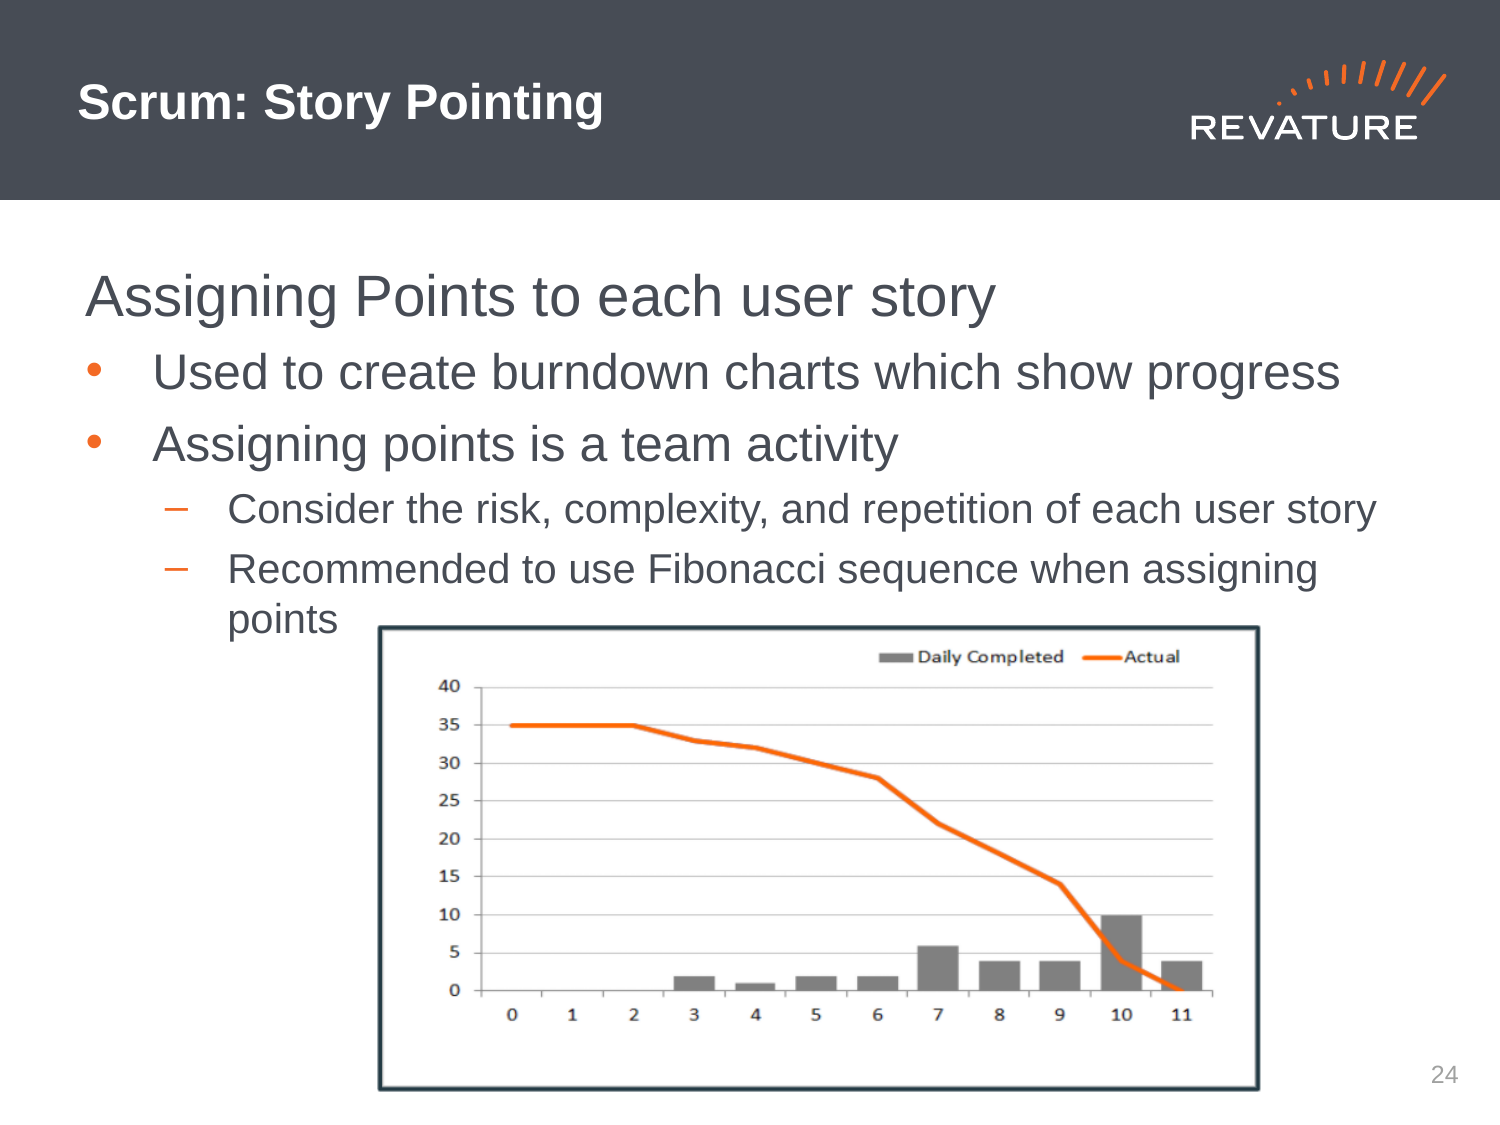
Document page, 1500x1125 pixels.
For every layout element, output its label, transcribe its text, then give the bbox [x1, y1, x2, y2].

picture [376, 624, 1263, 1094]
title Scrum: Story Pointing [62, 0, 1084, 200]
slide_number 23 [1332, 1043, 1474, 1104]
list Assigning Points to each user story Used to create burndown charts which show progress Assigning points is a team activity Consider the risk, complexity, and repetition of each user story Recommended to use Fibonacci sequence when assigning points [62, 243, 1438, 986]
